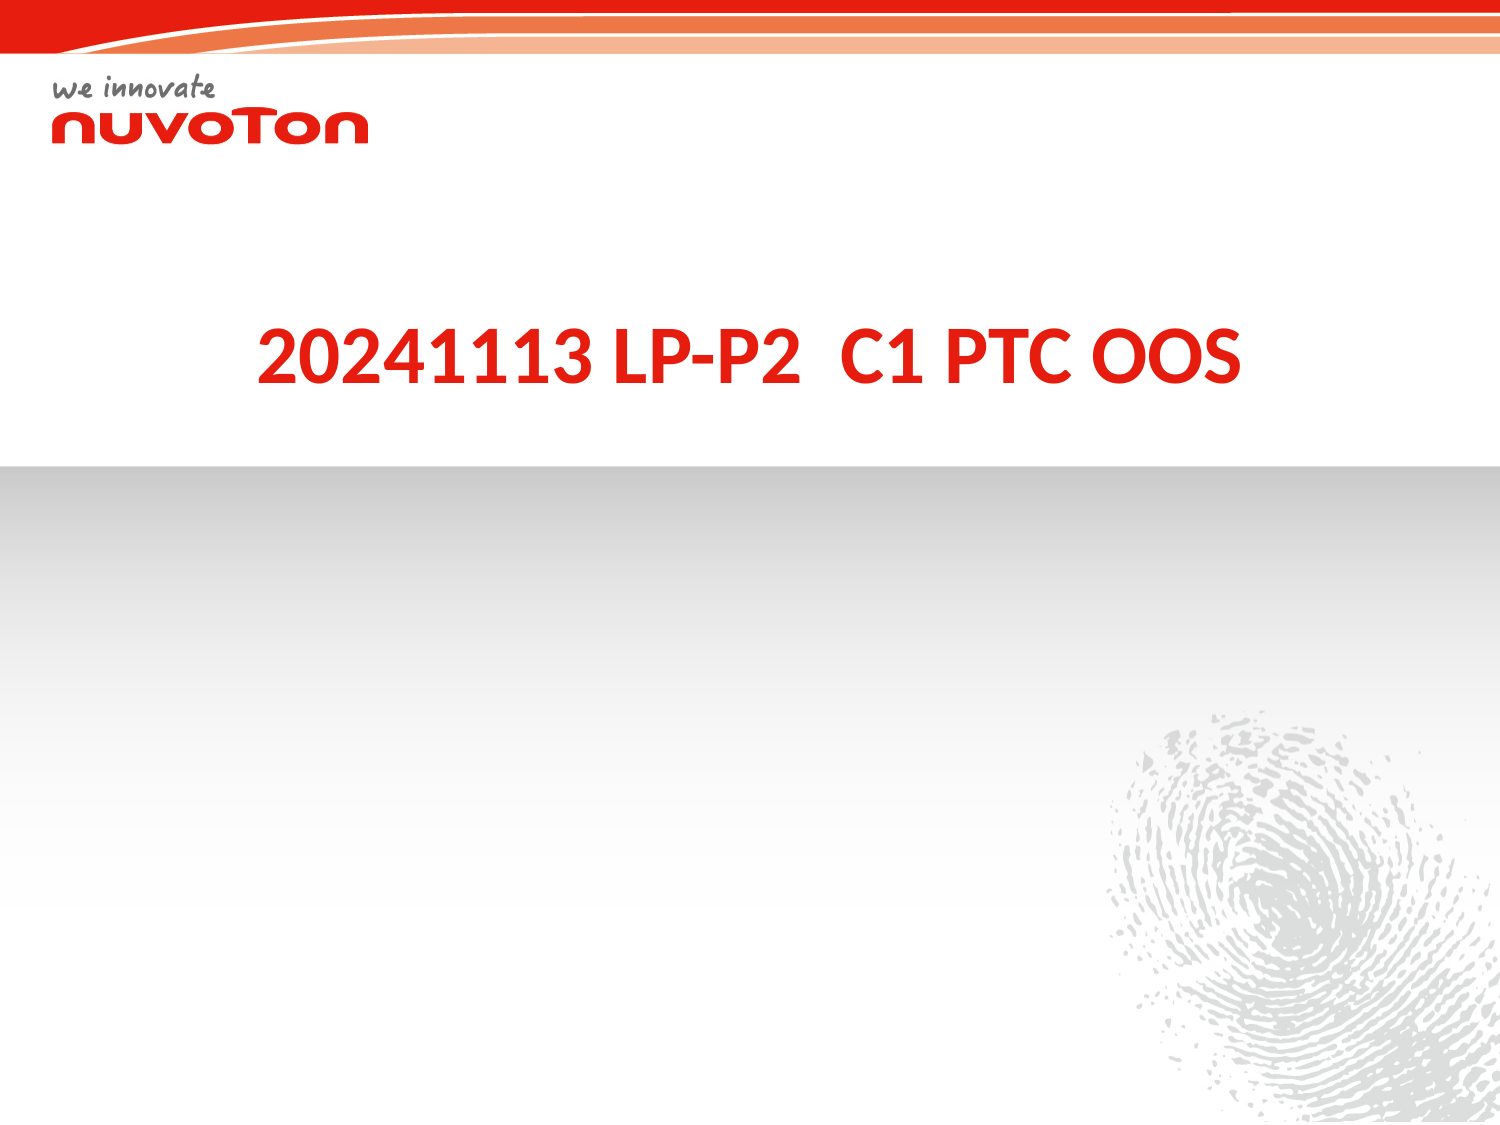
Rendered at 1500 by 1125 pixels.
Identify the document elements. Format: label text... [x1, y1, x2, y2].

picture [0, 0, 1500, 1125]
title 20241113 LP-P2 C1 PTC OOS [112, 231, 1388, 468]
